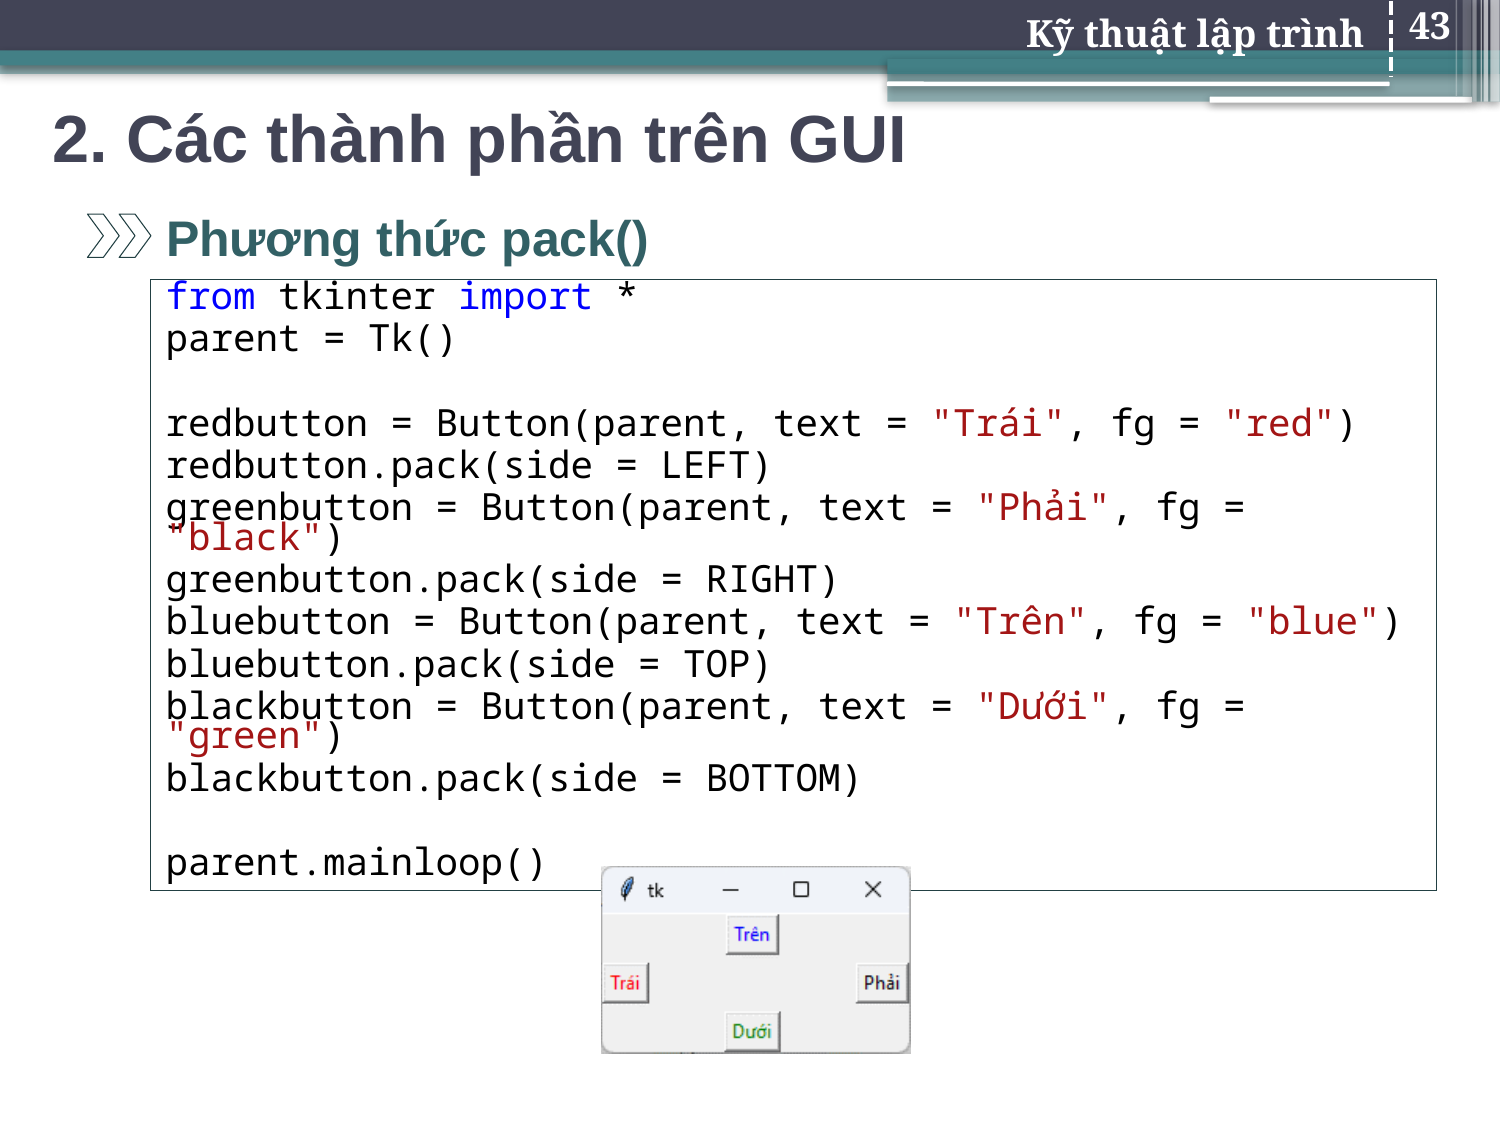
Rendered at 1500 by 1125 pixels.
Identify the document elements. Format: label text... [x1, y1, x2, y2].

text_box from tkinter import * parent = Tk() redbutton = Button(parent, text = "Trái", fg = "red") redbutton.pack(side = LEFT) greenbutton = Button(parent, text = "Phải", fg = "black") greenbutton.pack(side = RIGHT) bluebutton = Button(parent, text = "Trên", fg = "blue") bluebutton.pack(side = TOP) blackbutton = Button(parent, text = "Dưới", fg = "green") blackbutton.pack(side = BOTTOM) parent.mainloop() [150, 279, 1437, 891]
title 2. Các thành phần trên GUI [37, 71, 1475, 200]
slide_number 43 [1374, 0, 1466, 61]
picture [601, 865, 912, 1054]
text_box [87, 191, 1351, 267]
